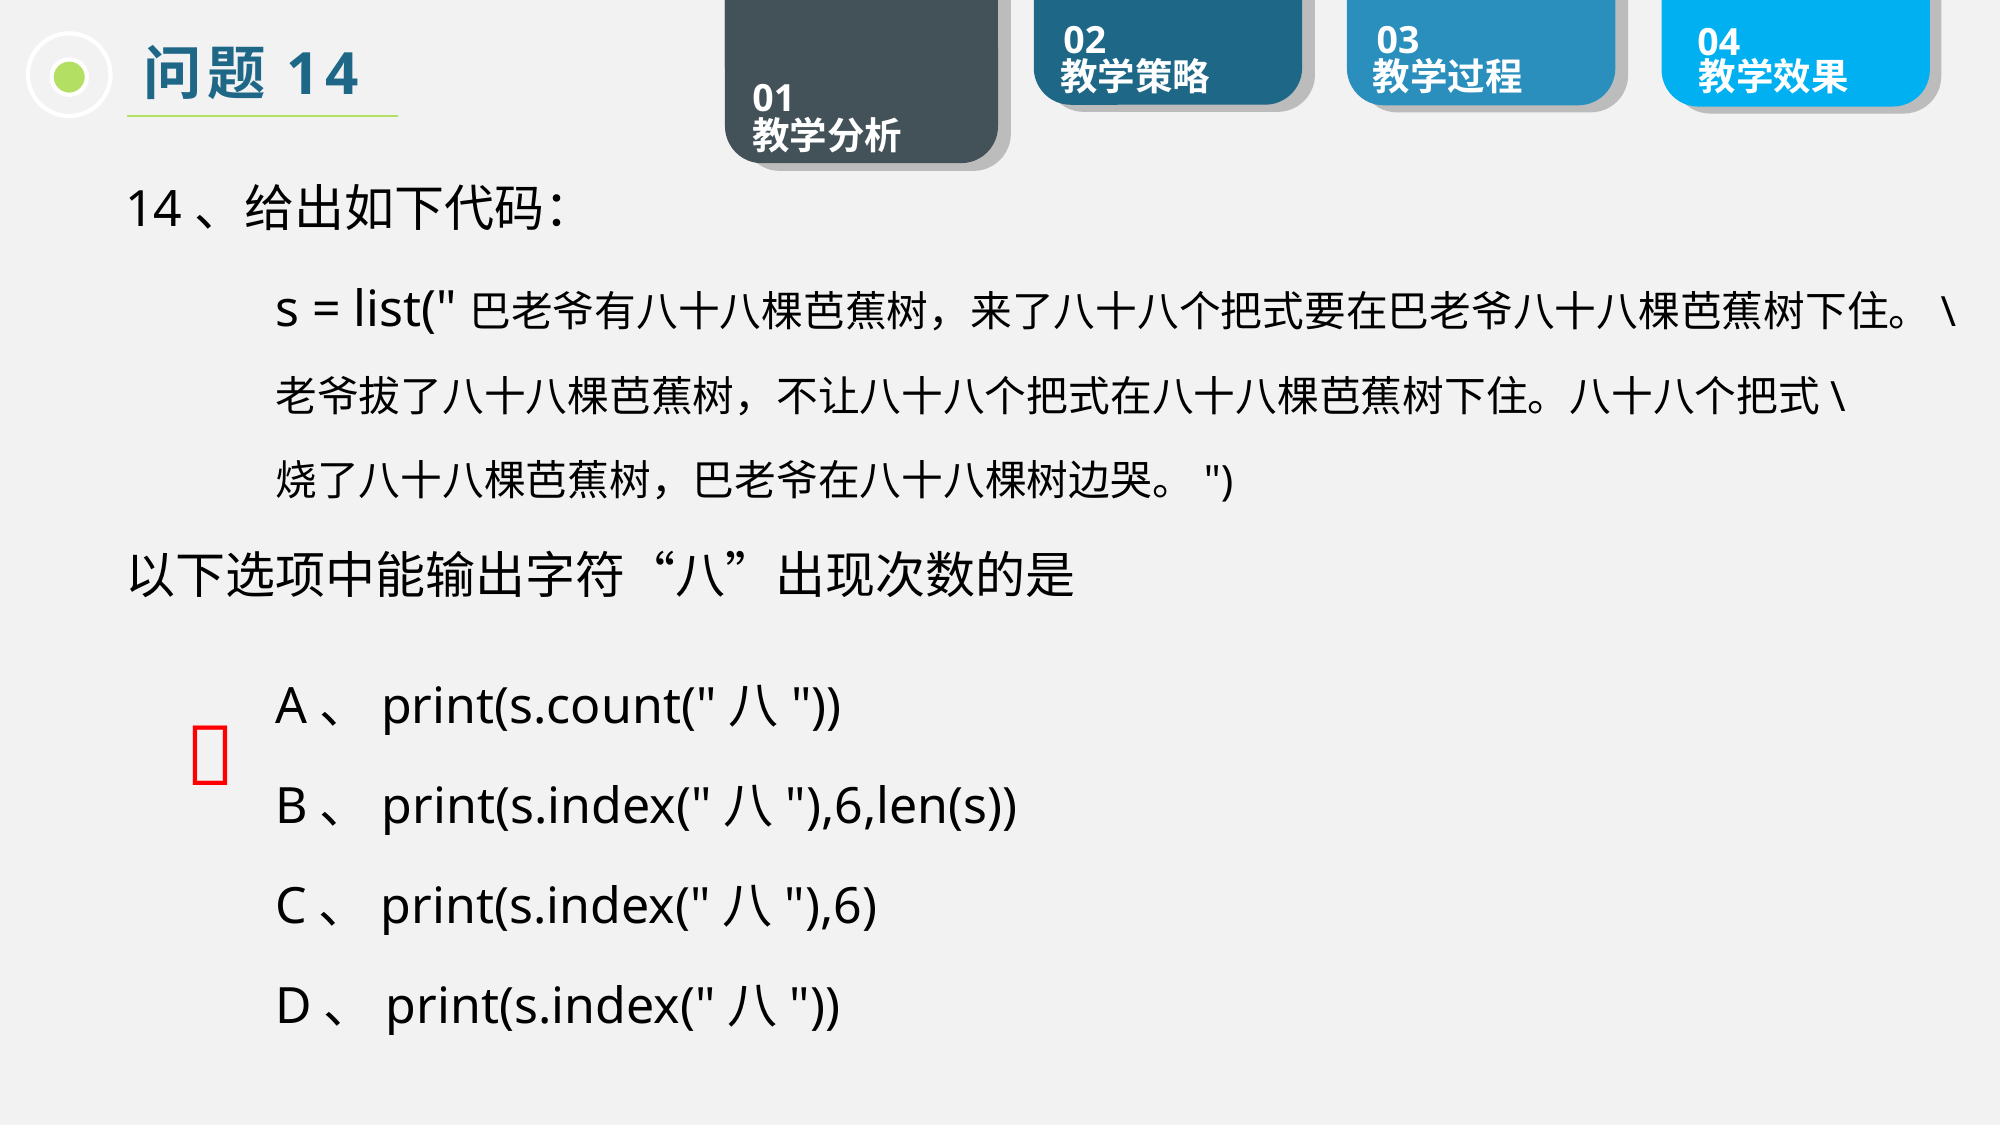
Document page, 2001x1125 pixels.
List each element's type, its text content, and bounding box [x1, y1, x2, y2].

text_box  [127, 566, 269, 810]
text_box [27, 33, 111, 117]
text_box 问题14 [128, 28, 1155, 114]
text_box 14、给出如下代码： s = list("巴老爷有八十八棵芭蕉树，来了八十八个把式要在巴老爷八十八棵芭蕉树下住。\ 老爷拔了八十八棵芭蕉树，不让八十八个把式在八十八棵芭蕉树下住。八十八个把式\ 烧了八十八棵芭蕉树，巴老爷在八十八棵树边哭。") 以下选项中能输出字符“八”出现次数的是 A、print(s.count("八")) B、print(s.index("八"),6,len(s)) C、print(s.index("八"),6) D、print(s.index("八")) [110, 139, 1975, 1077]
